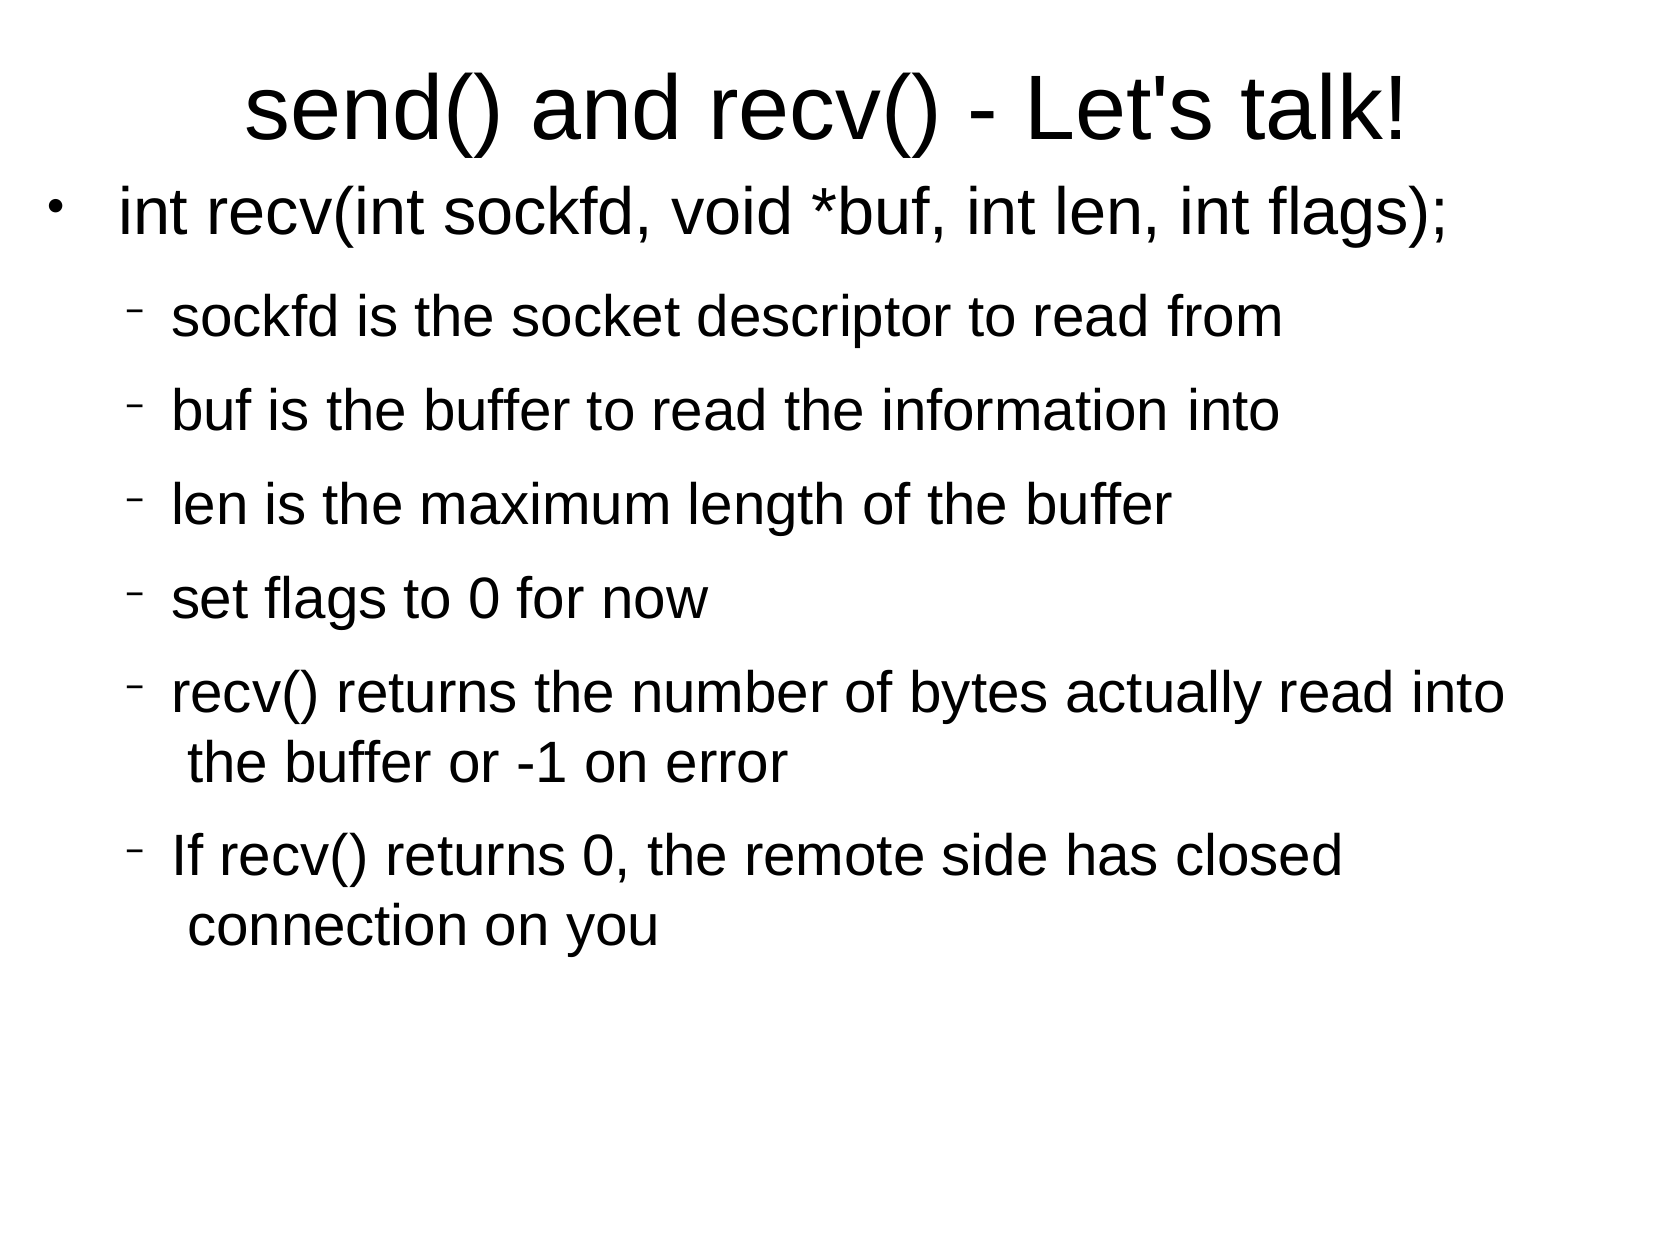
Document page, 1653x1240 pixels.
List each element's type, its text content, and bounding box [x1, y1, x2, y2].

text_box int recv(int sockfd, void *buf, int len, int flags); sockfd is the socket descriptor to read from buf is the buffer to read the information into len is the maximum length of the buffer set flags to 0 for now recv() returns the number of bytes actually read into the buffer or -1 on error If recv() returns 0, the remote side has closed connection on you [116, 167, 1512, 958]
text_box ● [44, 185, 73, 221]
title send() and recv() - Let's talk! [132, 0, 1519, 255]
